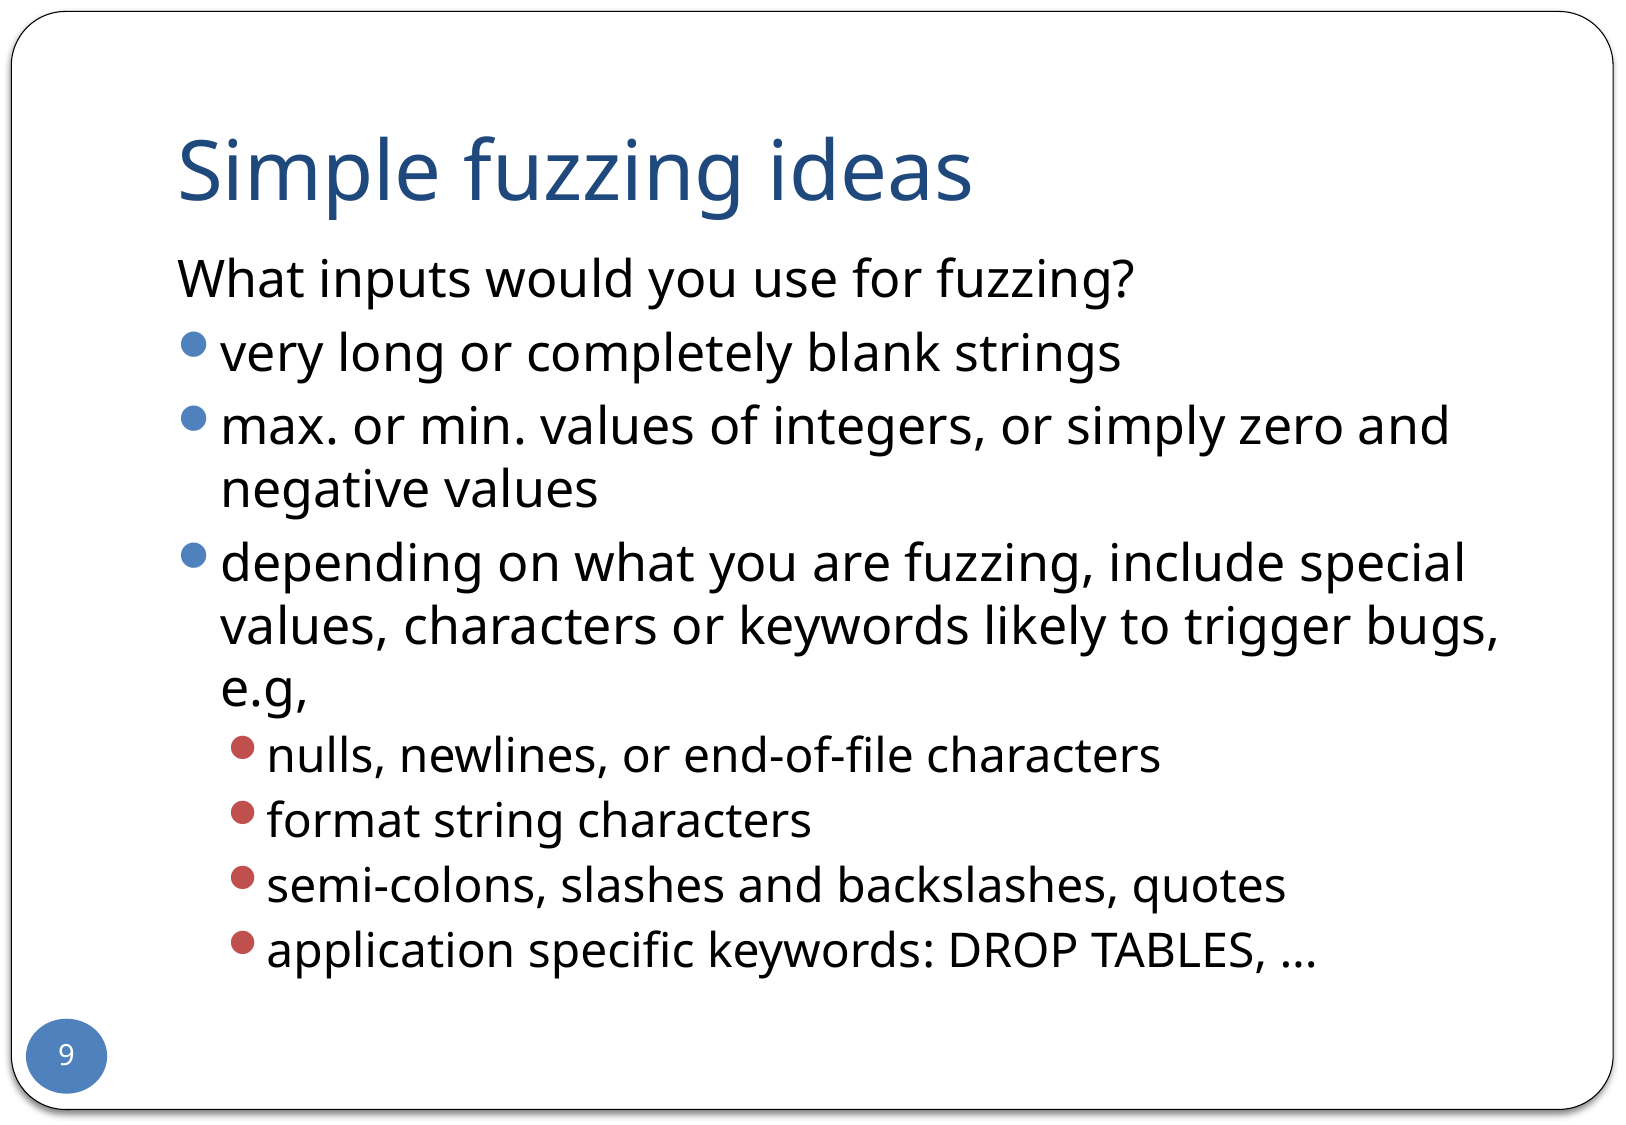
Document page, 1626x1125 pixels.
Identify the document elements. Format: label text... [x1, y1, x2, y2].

list What inputs would you use for fuzzing? very long or completely blank strings max. or min. values of integers, or simply zero and negative values depending on what you are fuzzing, include special values, characters or keywords likely to trigger bugs, e.g, nulls, newlines, or end-of-file characters format string characters semi-colons, slashes and backslashes, quotes application specific keywords: DROP TABLES, ... [162, 237, 1544, 988]
slide_number 9 [25, 1018, 108, 1094]
title Simple fuzzing ideas [162, 45, 1544, 233]
